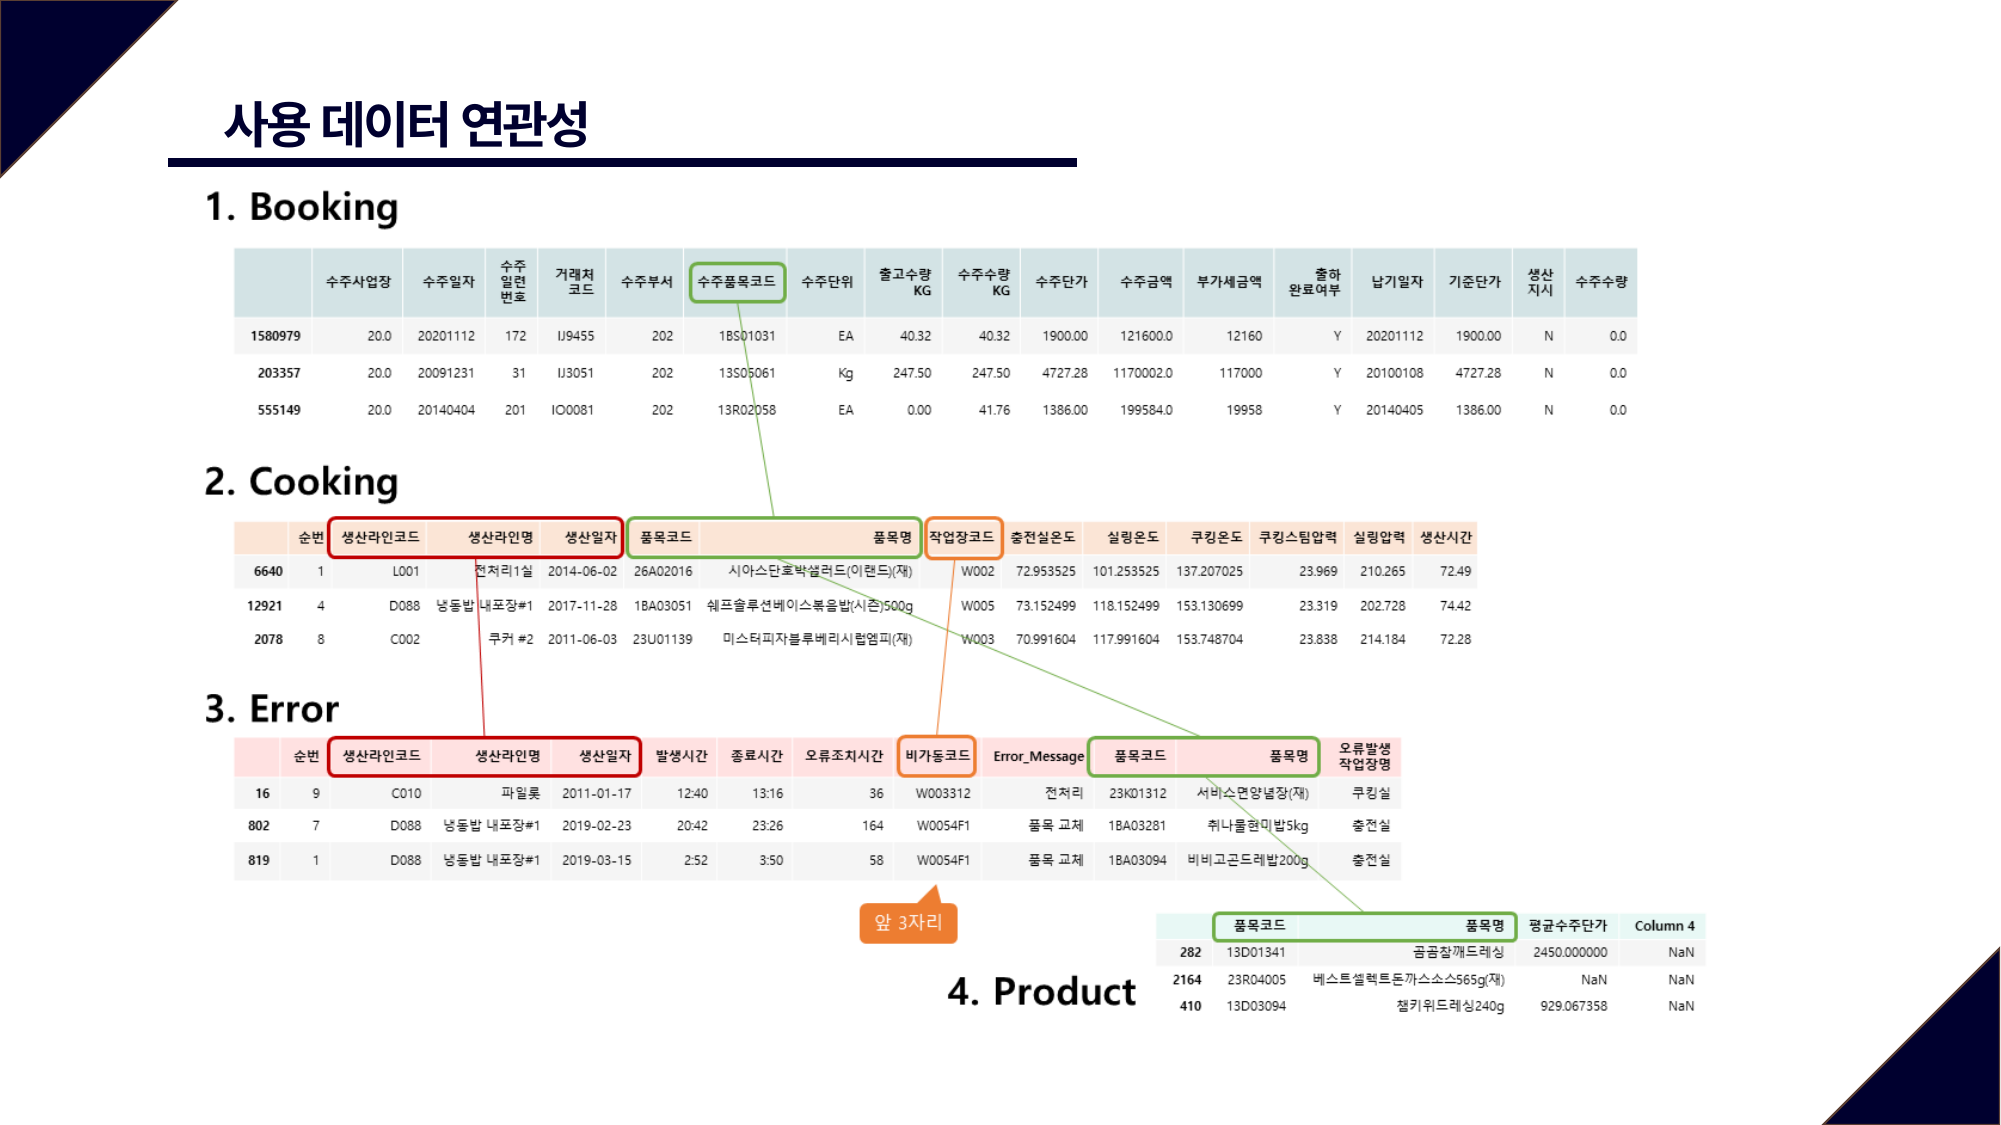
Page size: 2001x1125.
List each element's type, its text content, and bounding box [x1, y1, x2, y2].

text_box 사용 데이터 연관성 [183, 86, 607, 162]
picture [192, 177, 1721, 1037]
